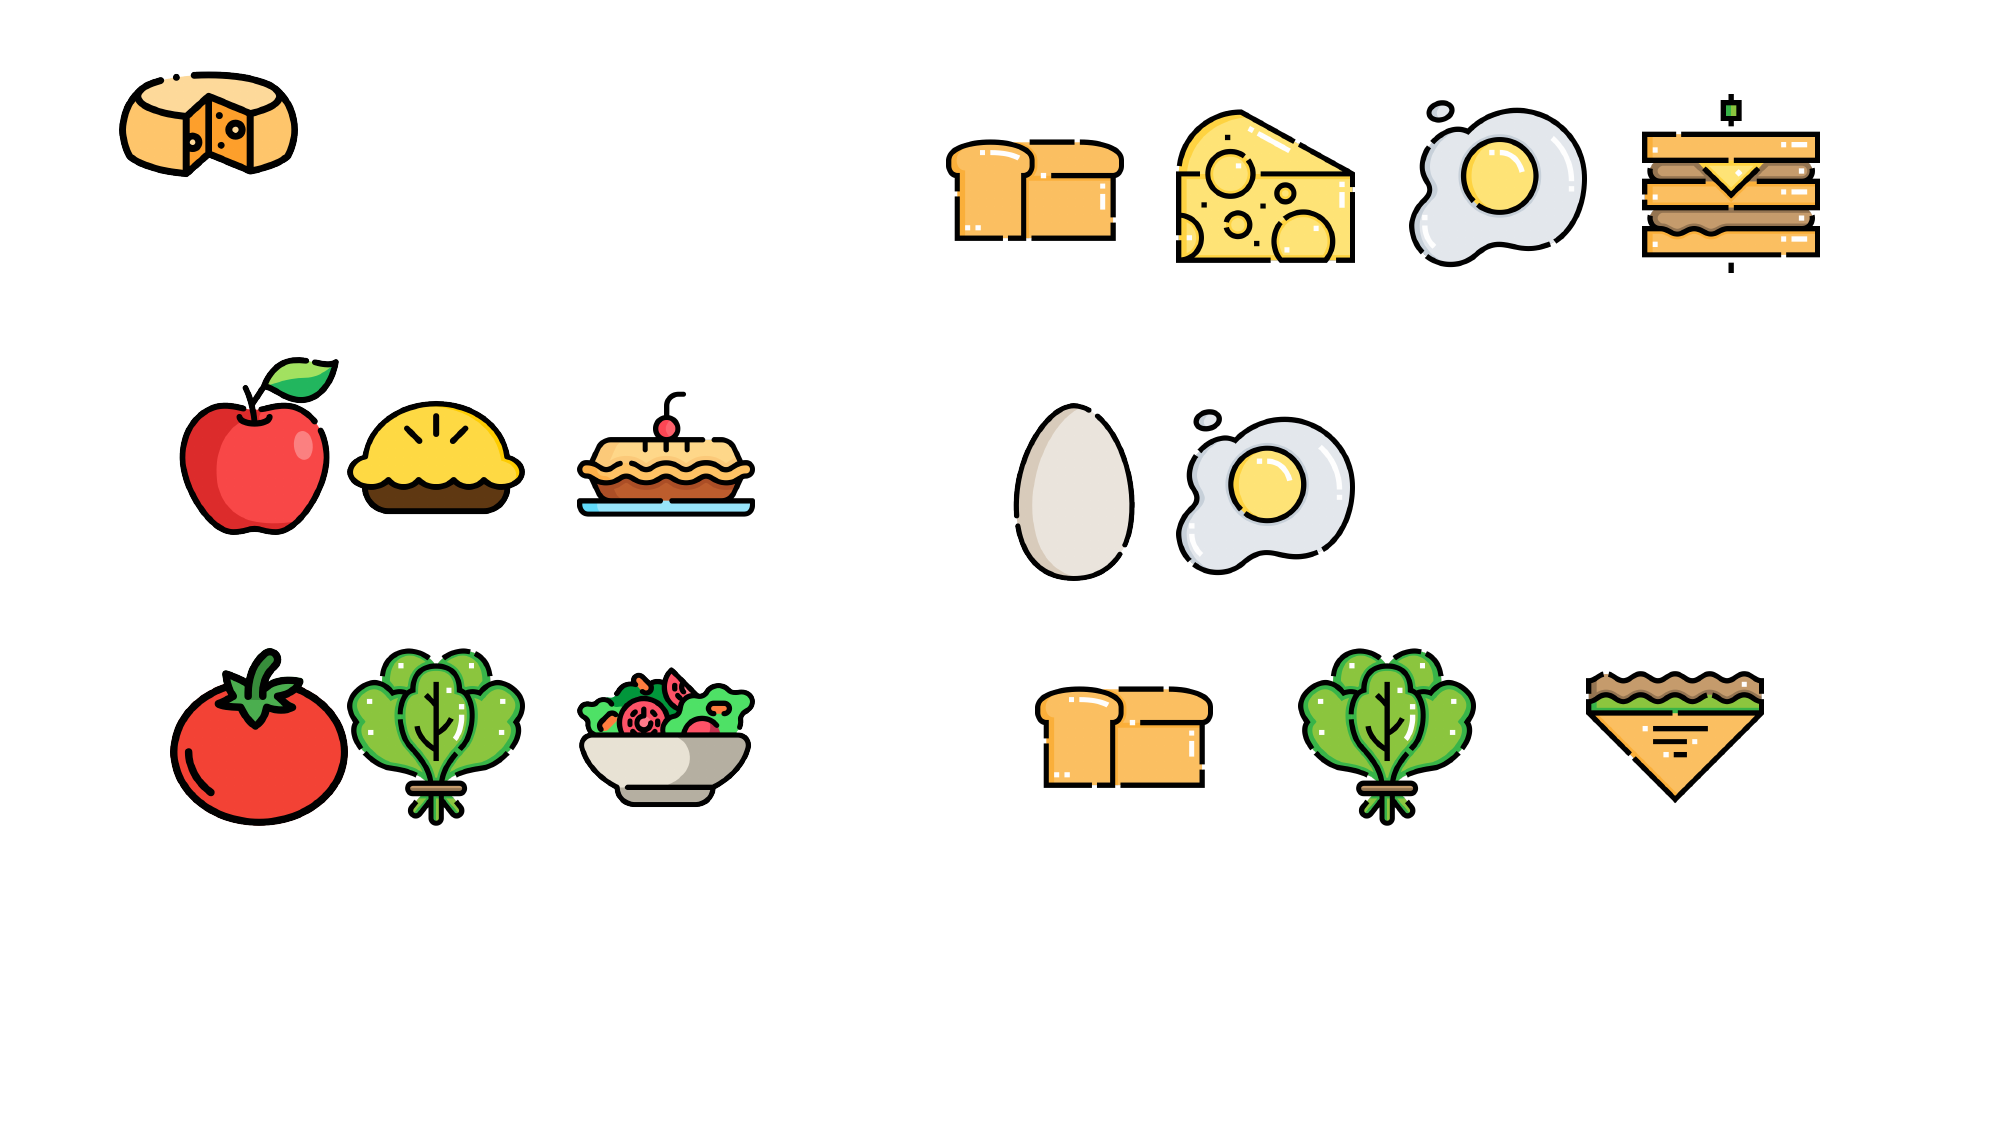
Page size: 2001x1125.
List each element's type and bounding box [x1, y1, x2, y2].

picture [946, 101, 1124, 279]
picture [1586, 648, 1764, 826]
picture [1176, 403, 1355, 581]
picture [119, 35, 298, 213]
picture [985, 403, 1163, 581]
picture [1035, 648, 1213, 826]
picture [1176, 97, 1355, 275]
picture [577, 365, 755, 543]
picture [577, 648, 755, 826]
list [170, 357, 348, 536]
picture [1409, 94, 1587, 273]
picture [347, 368, 525, 546]
picture [1641, 94, 1820, 273]
picture [1298, 648, 1476, 826]
picture [170, 648, 525, 826]
